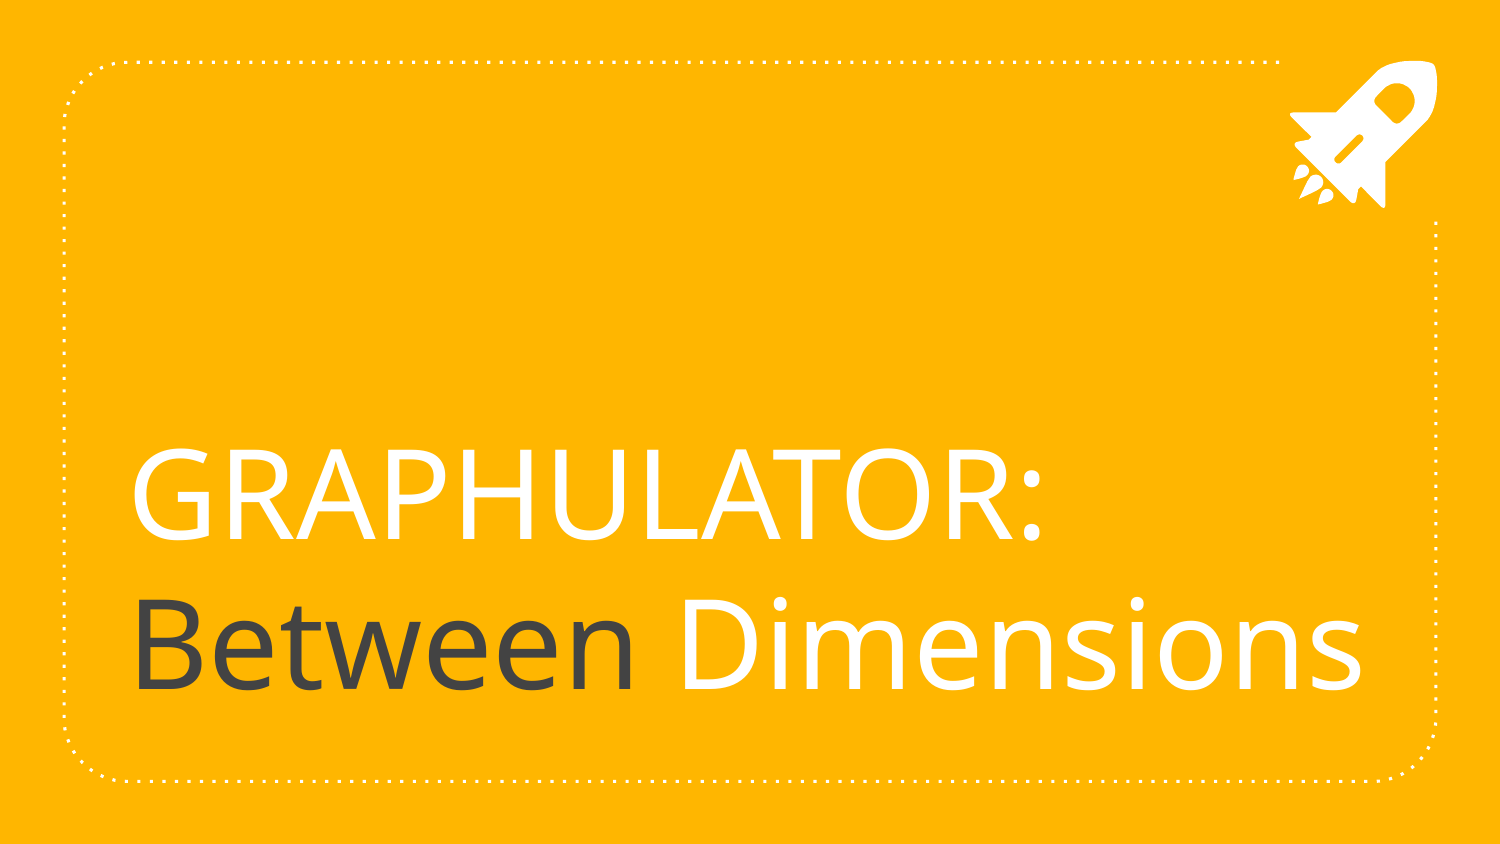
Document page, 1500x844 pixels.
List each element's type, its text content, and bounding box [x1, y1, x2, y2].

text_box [1289, 60, 1438, 209]
title GRAPHULATOR: Between Dimensions [112, 539, 1388, 730]
